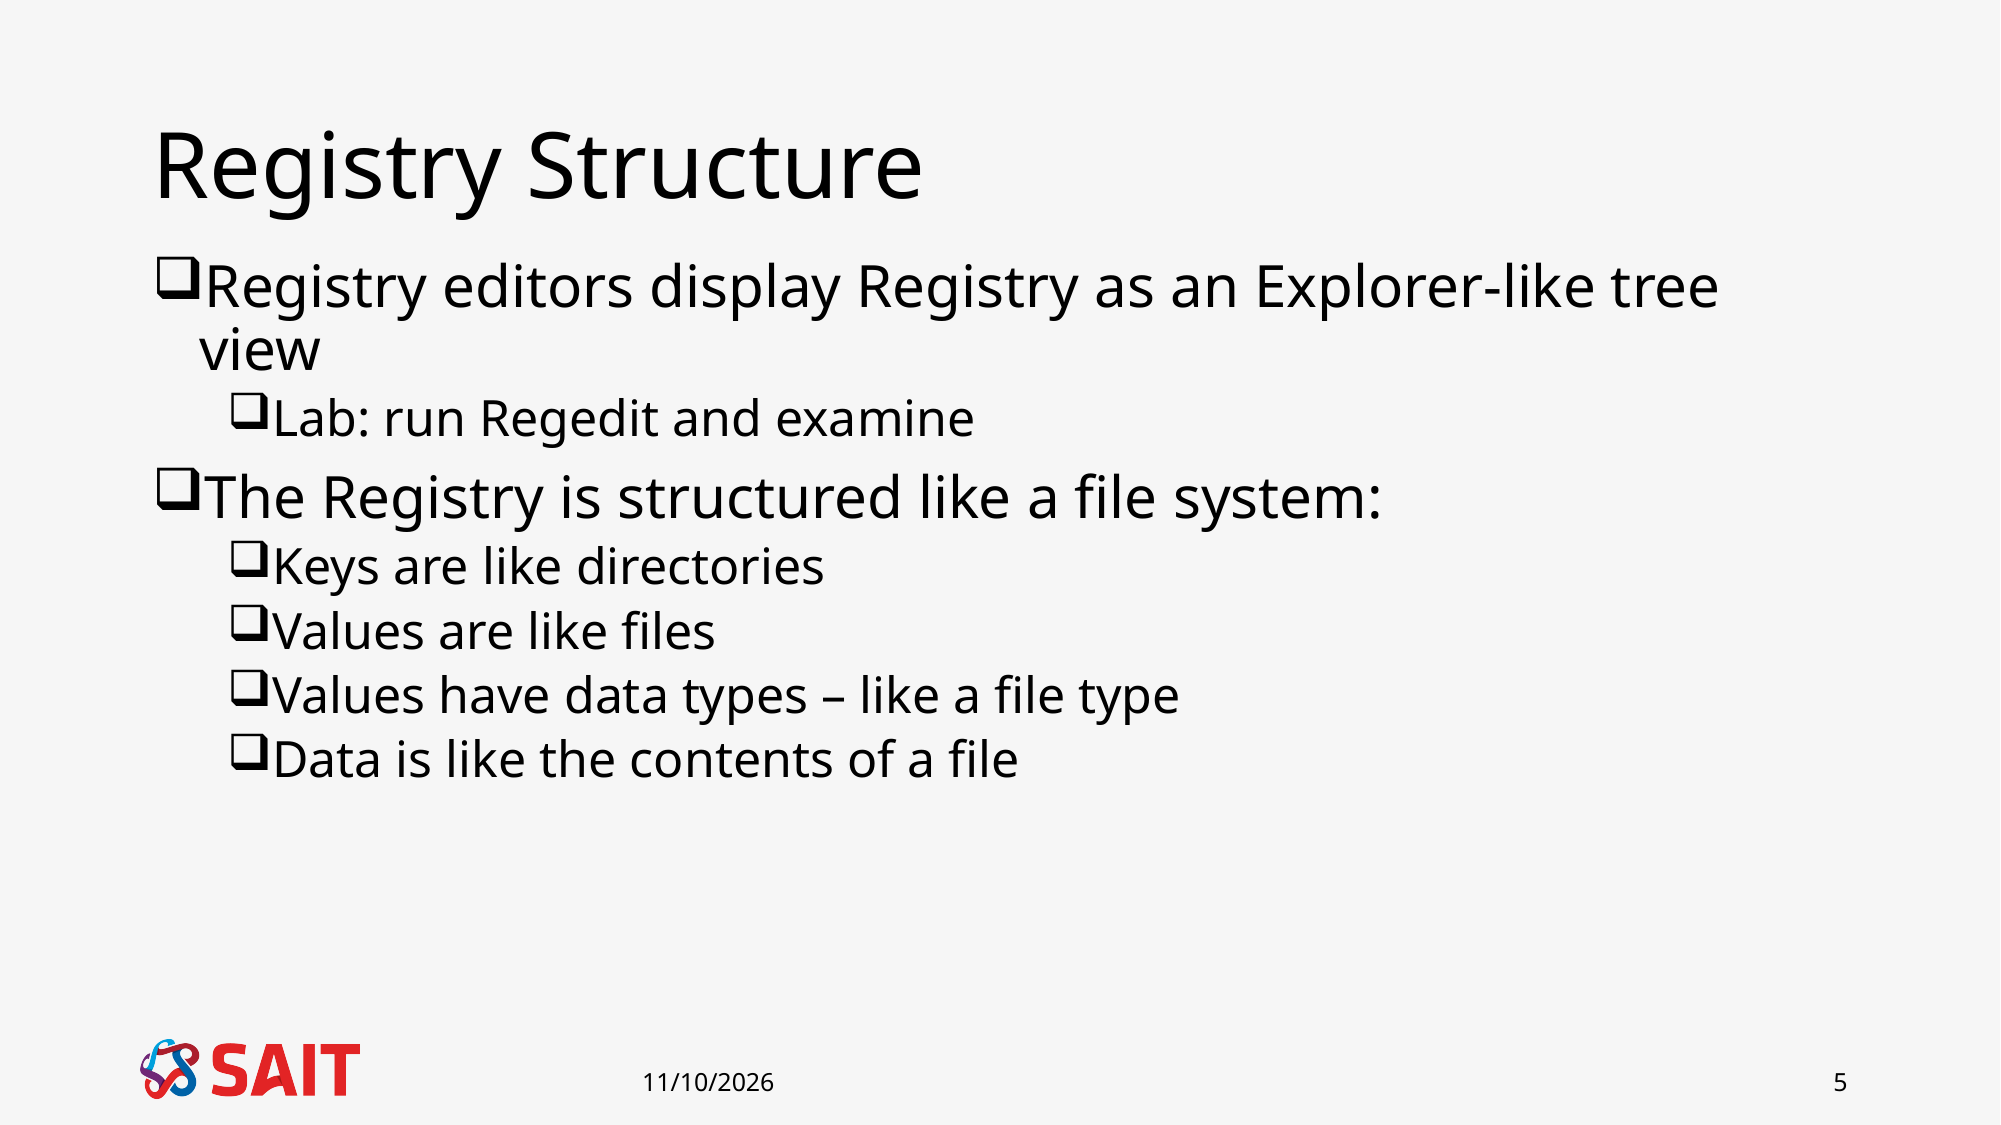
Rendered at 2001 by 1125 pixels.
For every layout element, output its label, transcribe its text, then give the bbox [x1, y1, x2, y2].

slide_number 5 [1718, 1048, 1863, 1109]
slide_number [627, 1048, 830, 1109]
list Registry editors display Registry as an Explorer-like tree view Lab: run Regedit and examine The Registry is structured like a file system: Keys are like directories Values are like files Values have data types – like a file type Data is like the contents of a file [137, 249, 1863, 1005]
picture [114, 1013, 386, 1125]
title Registry Structure [137, 59, 1863, 249]
